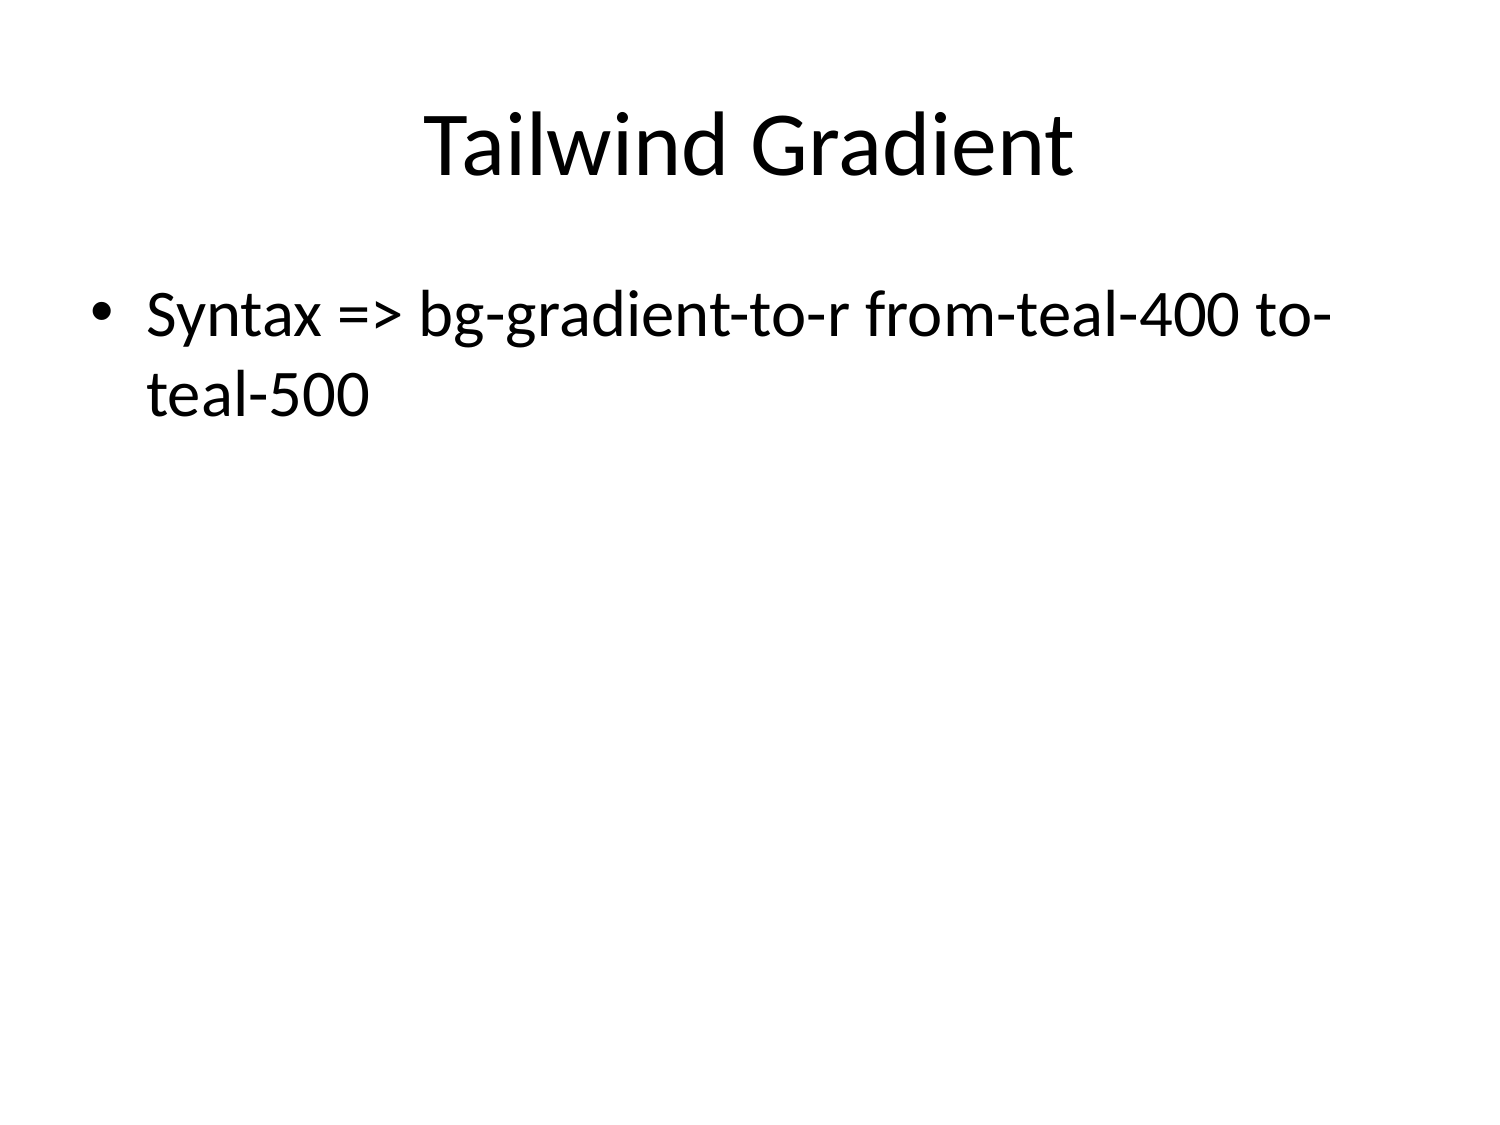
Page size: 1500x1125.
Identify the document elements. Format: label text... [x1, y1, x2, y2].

list Syntax => bg-gradient-to-r from-teal-400 to-teal-500 [75, 262, 1425, 1005]
title Tailwind Gradient [75, 45, 1425, 233]
